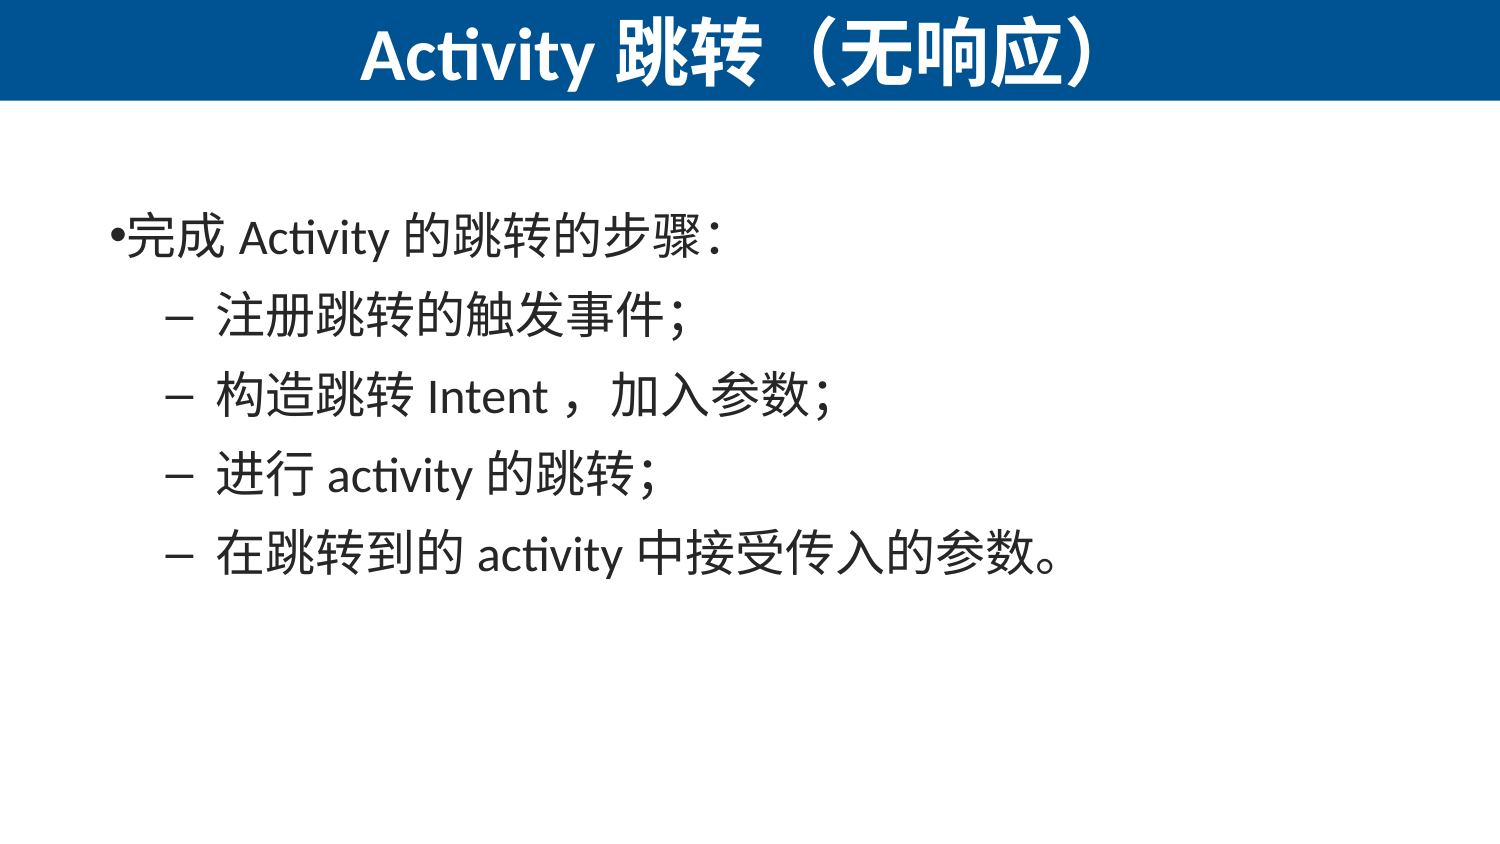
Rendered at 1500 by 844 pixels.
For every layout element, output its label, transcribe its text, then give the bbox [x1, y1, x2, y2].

list 完成Activity的跳转的步骤： 注册跳转的触发事件； 构造跳转Intent，加入参数； 进行activity的跳转； 在跳转到的activity中接受传入的参数。 [94, 196, 1425, 626]
title Activity跳转（无响应） [0, 0, 1500, 101]
